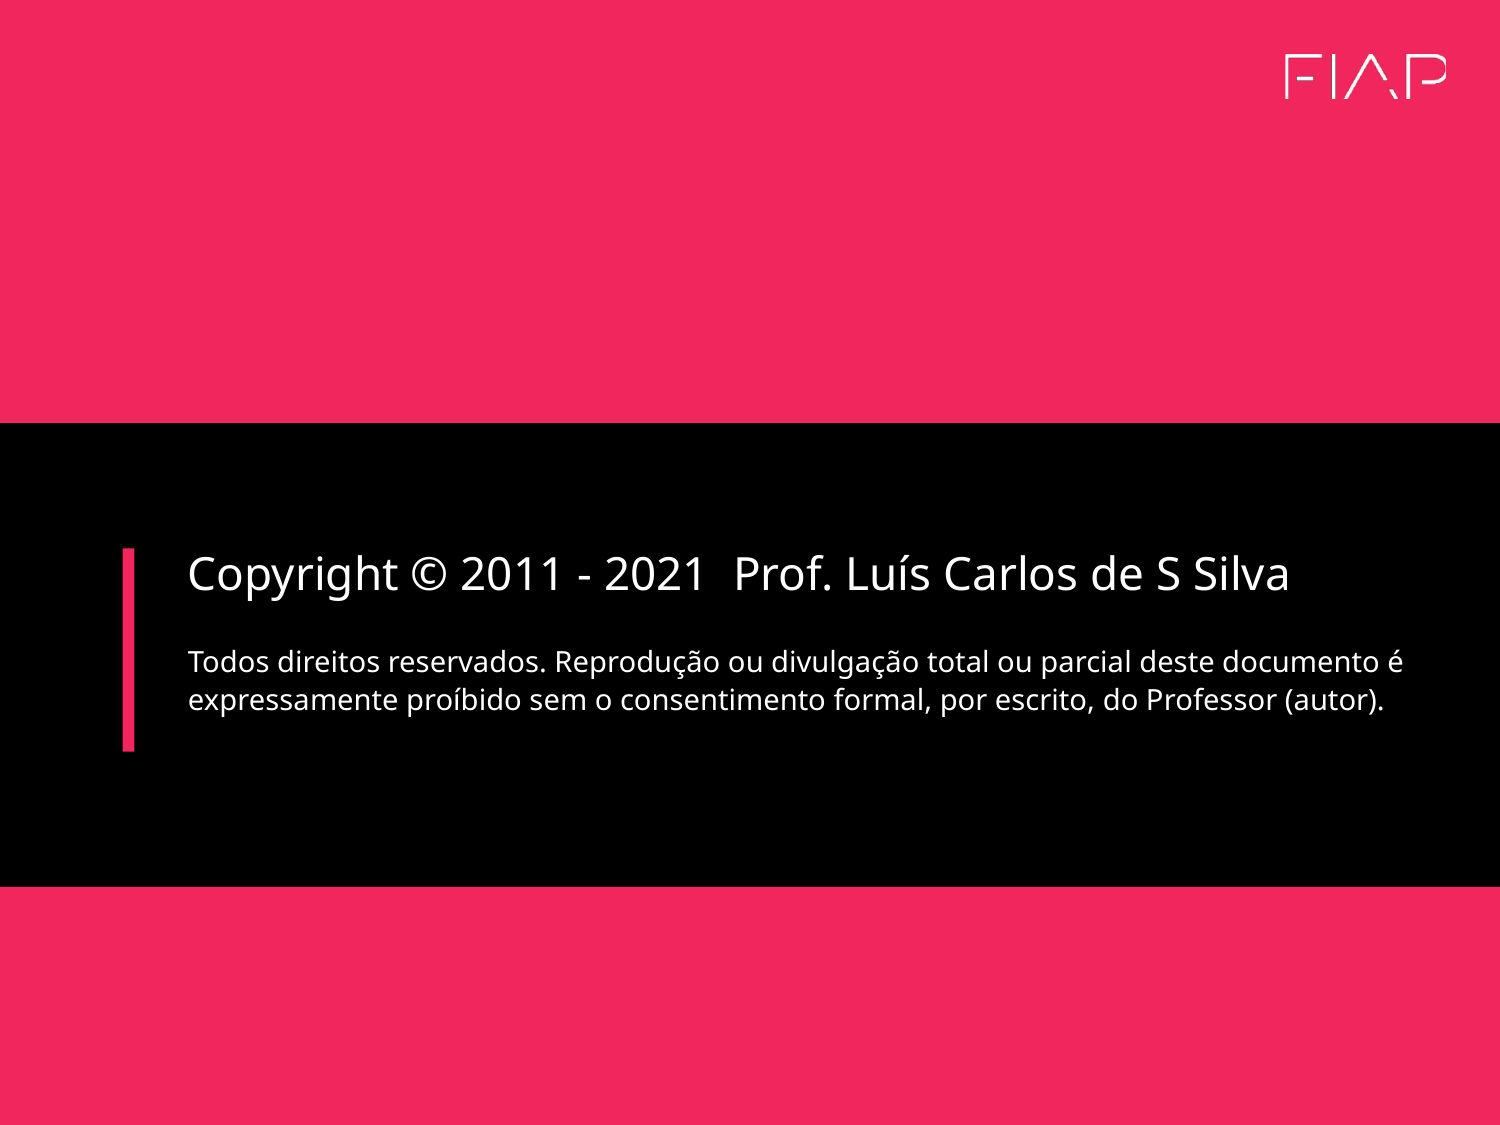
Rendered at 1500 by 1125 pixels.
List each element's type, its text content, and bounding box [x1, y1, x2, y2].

text_box [0, 423, 1500, 887]
text_box Copyright © 2011 - 2021 Prof. Luís Carlos de S Silva Todos direitos reservados. Reprodução ou divulgação total ou parcial deste documento é expressamente proíbido sem o consentimento formal, por escrito, do Professor (autor). [172, 537, 1500, 724]
text_box [122, 548, 135, 752]
picture [1285, 54, 1446, 99]
